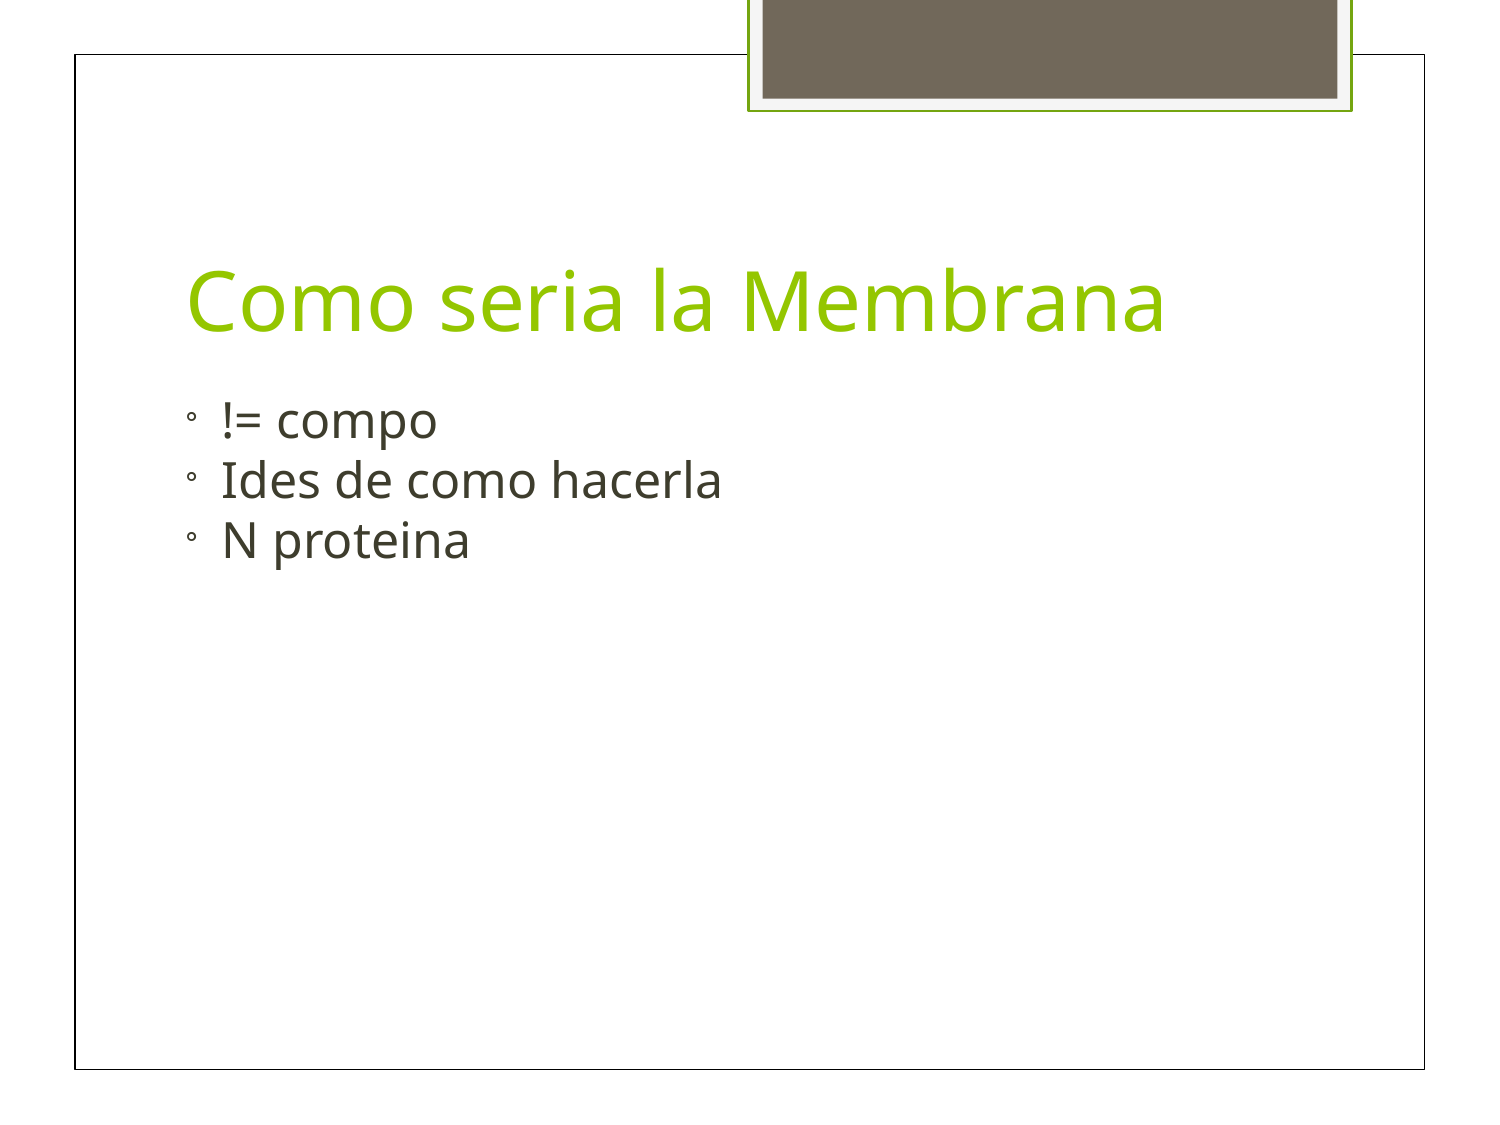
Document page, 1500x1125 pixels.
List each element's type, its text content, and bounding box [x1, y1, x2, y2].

text_box Como seria la Membrana [171, 168, 1324, 356]
text_box != compo Ides de como hacerla N proteina [171, 381, 1283, 957]
